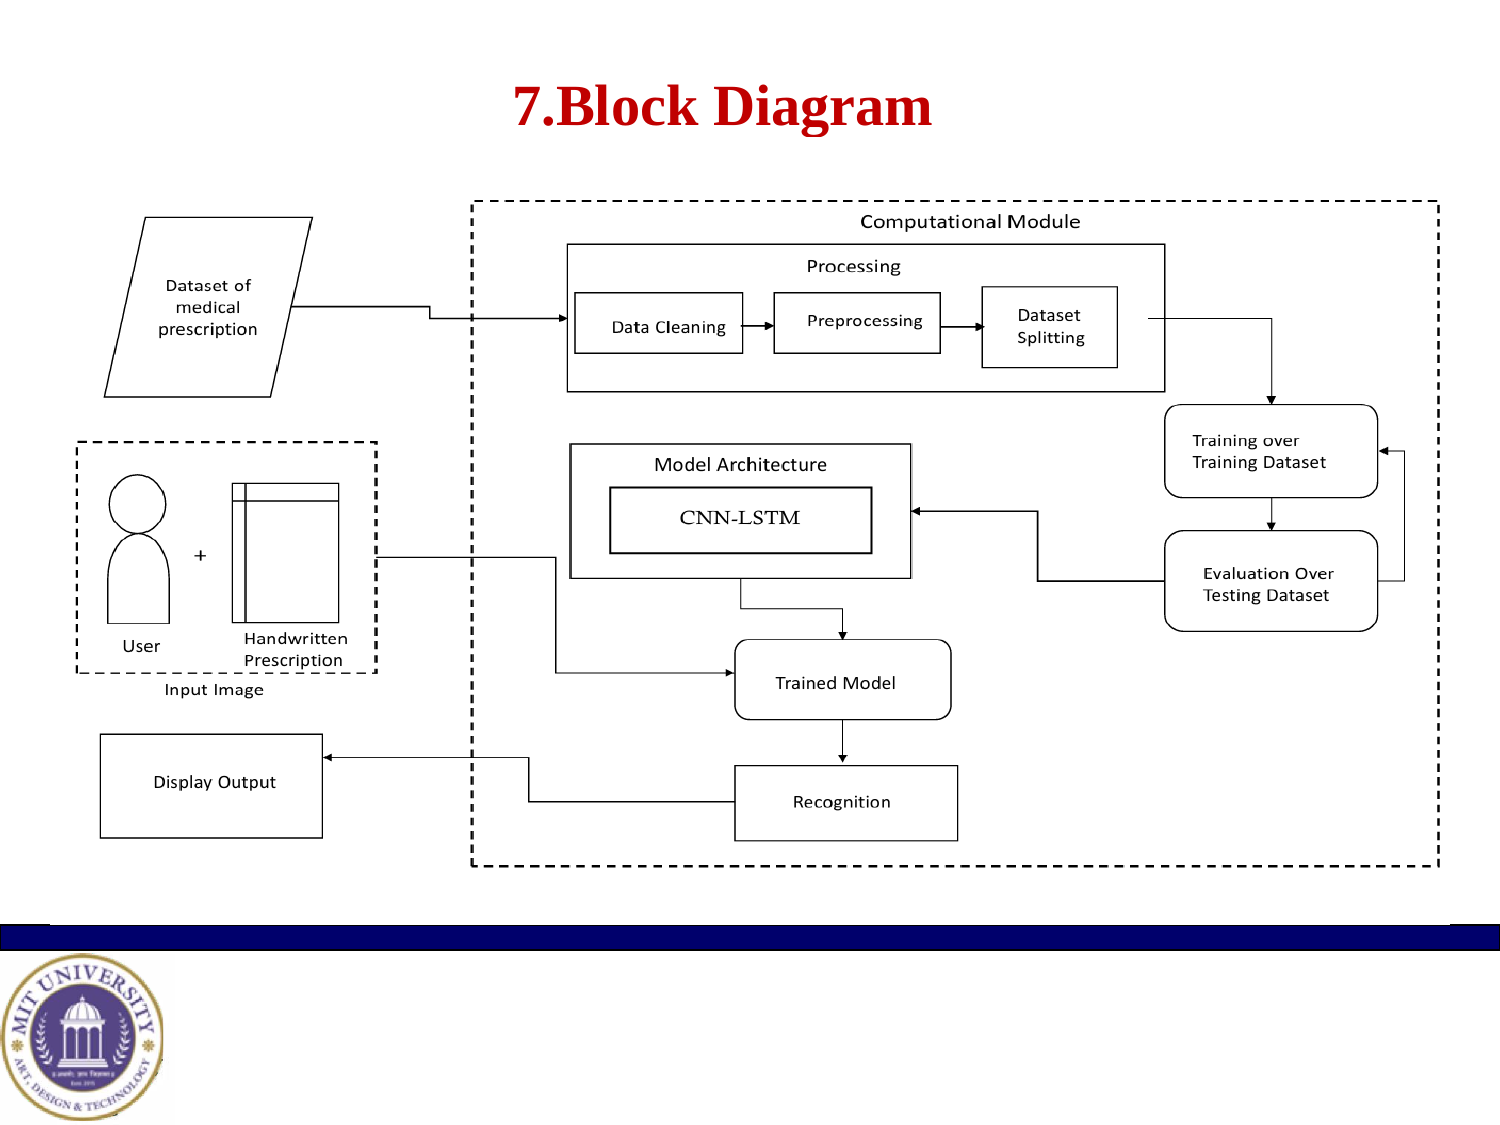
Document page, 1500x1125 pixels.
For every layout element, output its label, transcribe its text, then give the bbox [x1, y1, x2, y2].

title 7.Block Diagram [512, 66, 1310, 135]
picture [49, 137, 1451, 926]
picture [0, 953, 175, 1125]
